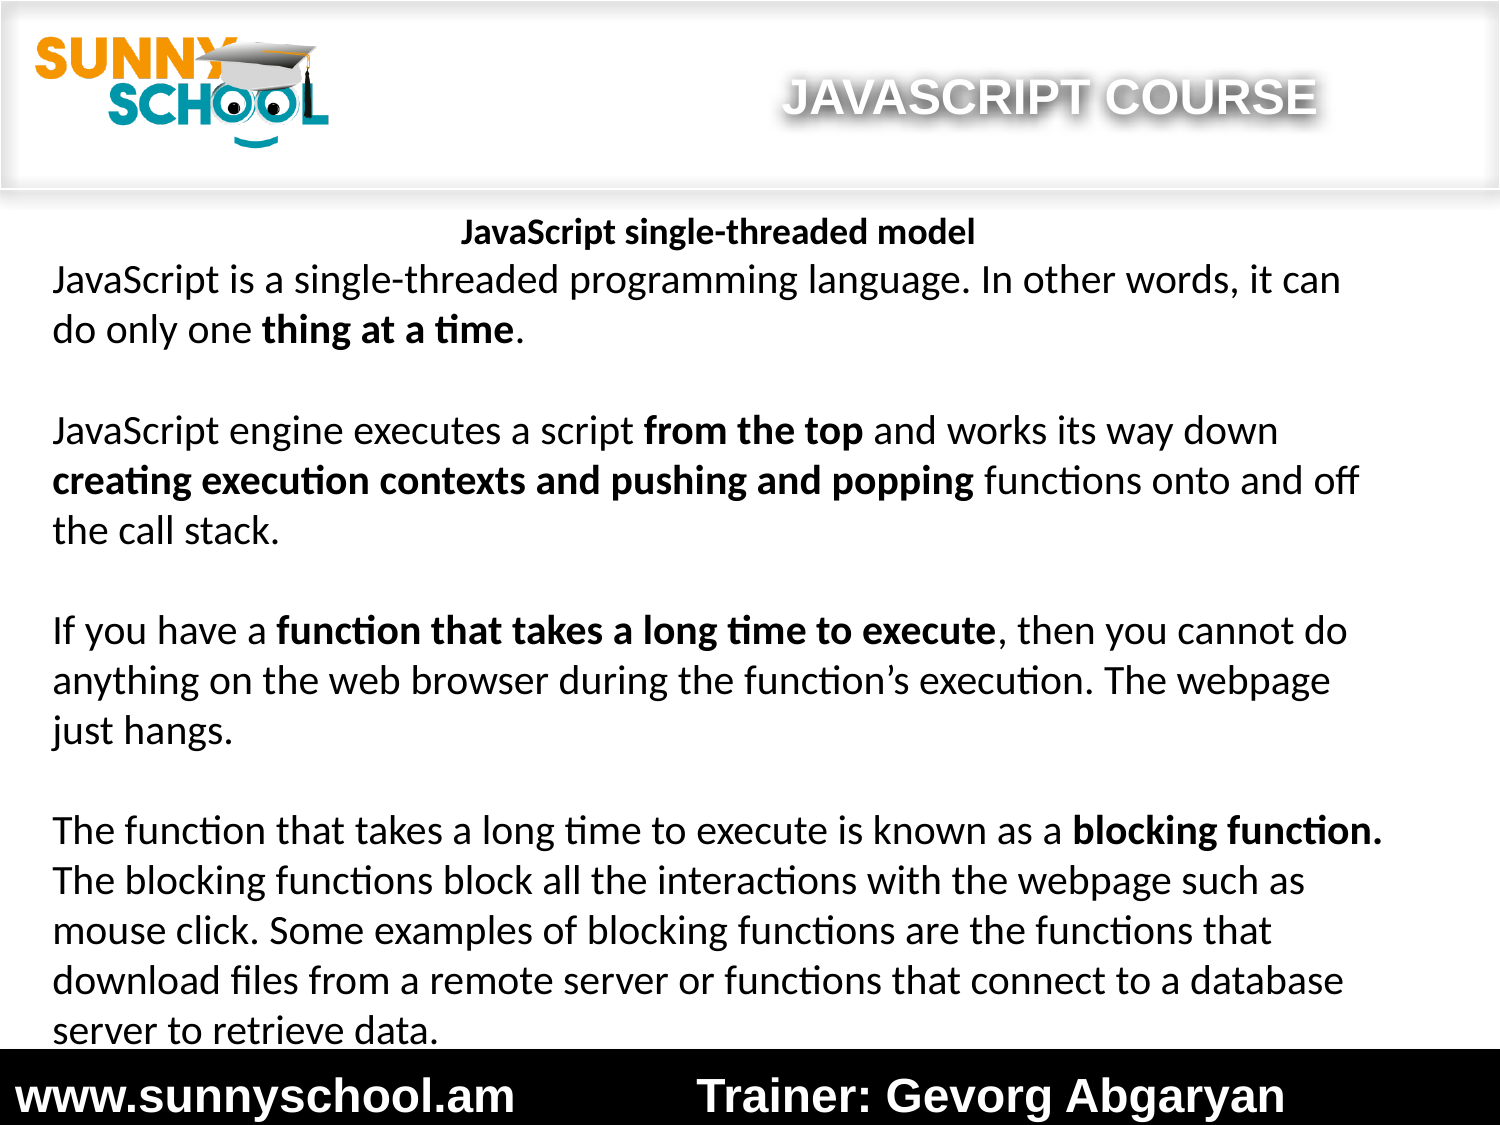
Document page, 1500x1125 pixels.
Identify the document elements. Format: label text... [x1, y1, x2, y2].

picture [0, 0, 363, 222]
text_box www.sunnyschool.am Trainer: Gevorg Abgaryan [0, 1049, 1500, 1125]
text_box JavaScript single-threaded model JavaScript is a single-threaded programming language. In other words, it can do only one thing at a time. JavaScript engine executes a script from the top and works its way down creating execution contexts and pushing and popping functions onto and off the call stack. If you have a function that takes a long time to execute, then you cannot do anything on the web browser during the function’s execution. The webpage just hangs. The function that takes a long time to execute is known as a blocking function. The blocking functions block all the interactions with the webpage such as mouse click. Some examples of blocking functions are the functions that download files from a remote server or functions that connect to a database server to retrieve data. [37, 199, 1400, 1060]
title JAVASCRIPT COURSE [366, 0, 1500, 190]
